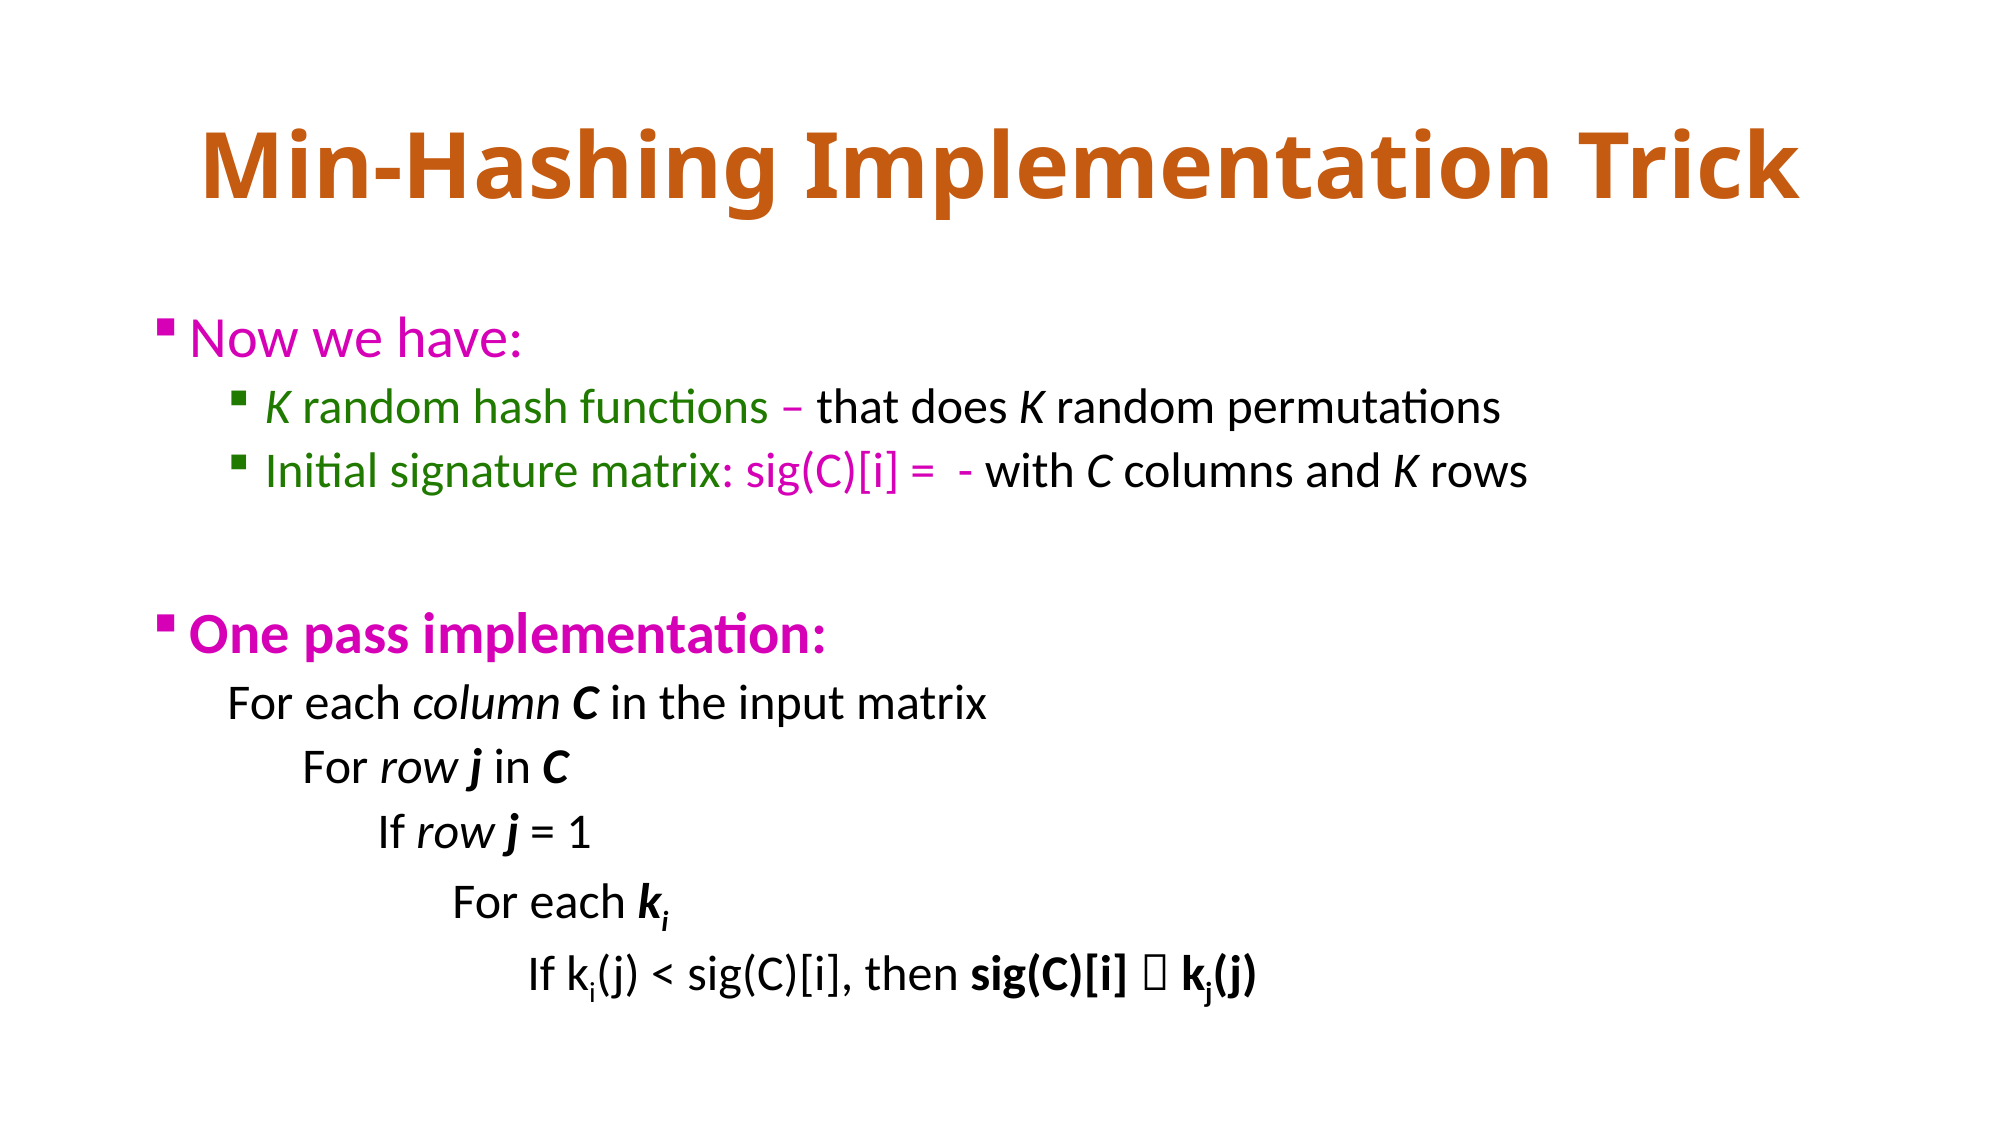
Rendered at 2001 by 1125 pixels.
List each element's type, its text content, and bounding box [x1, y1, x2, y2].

title Min-Hashing Implementation Trick [137, 59, 1863, 278]
